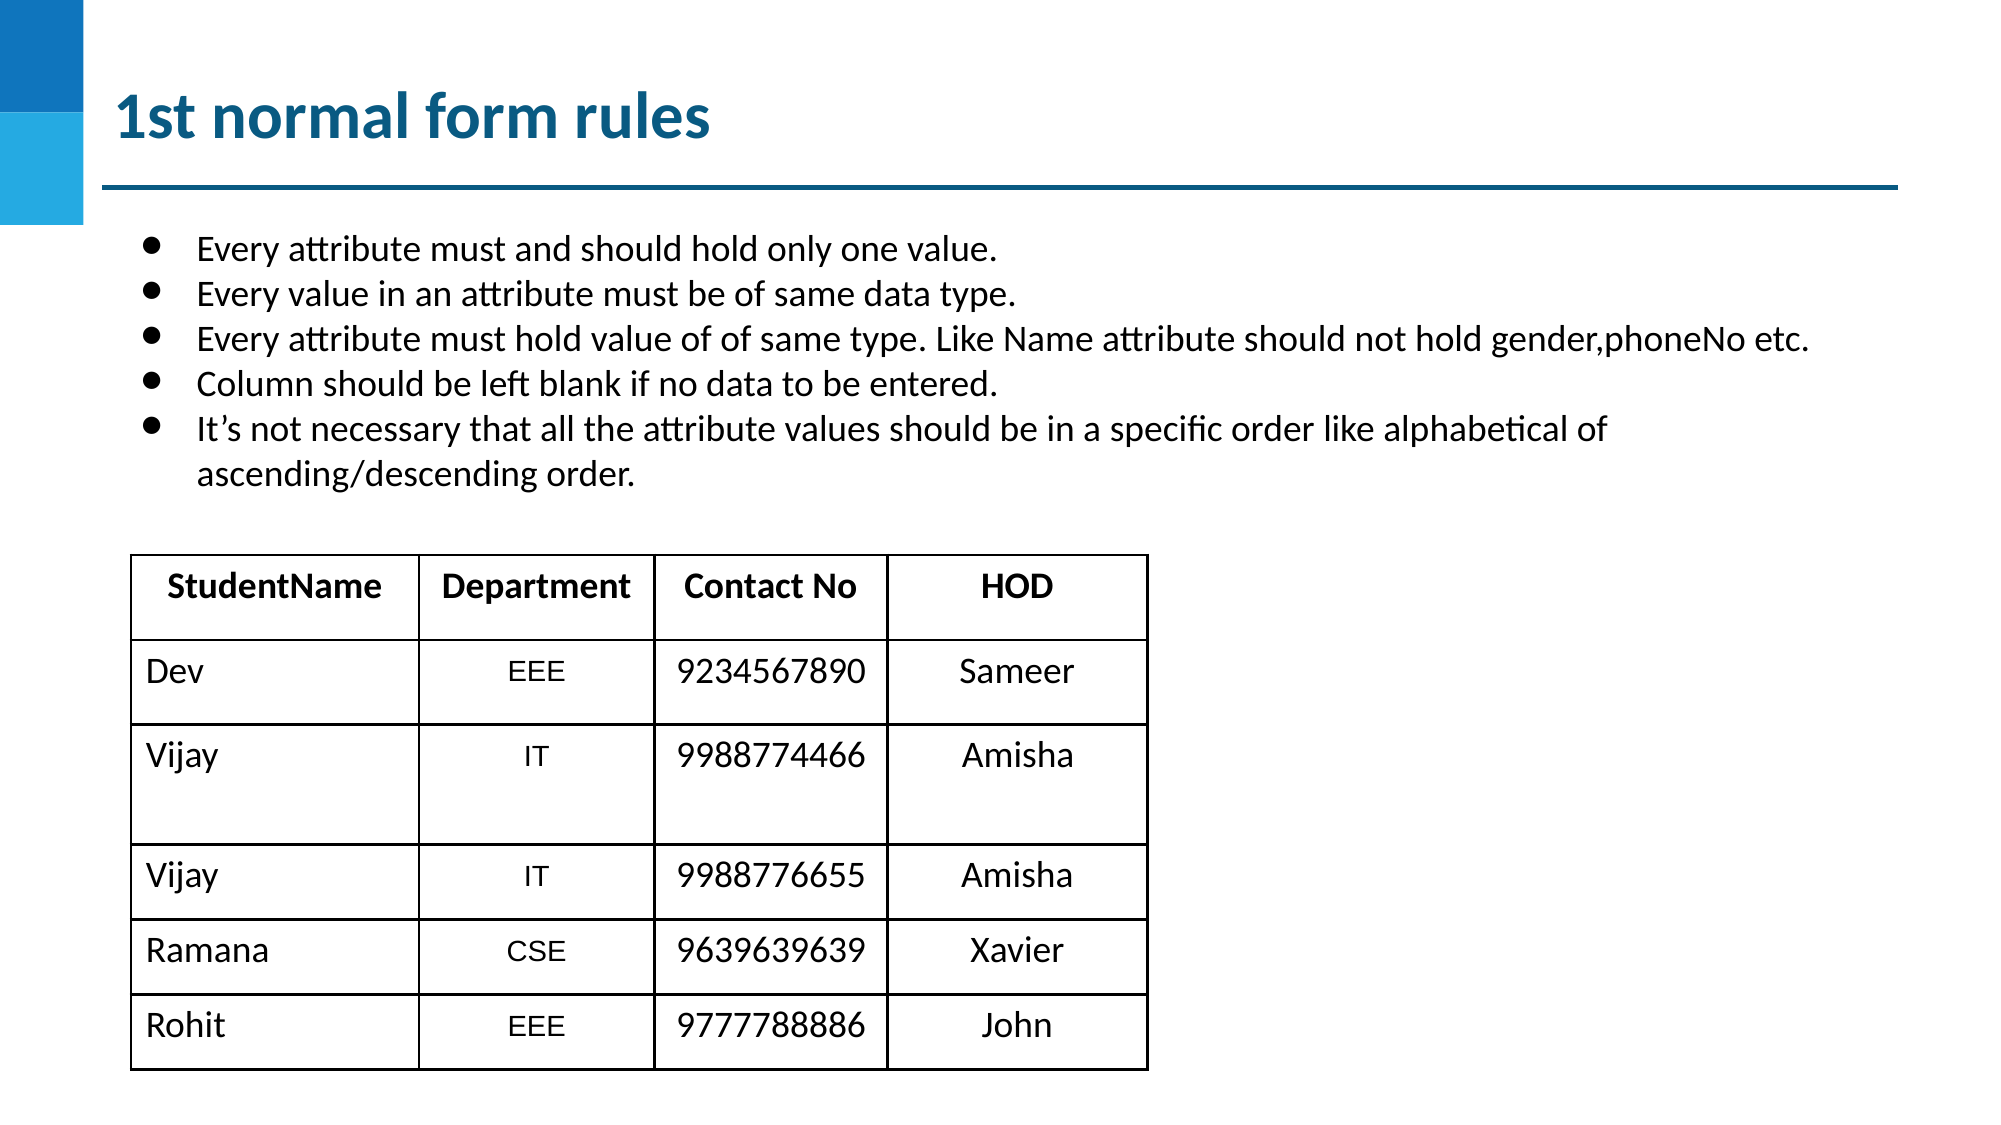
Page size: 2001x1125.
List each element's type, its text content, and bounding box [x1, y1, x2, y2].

table_header Contact No [656, 556, 886, 639]
table_cell CSE [420, 921, 653, 993]
table_header StudentName [132, 556, 418, 639]
table_cell Xavier [889, 921, 1146, 993]
table_header EEE [420, 995, 653, 1068]
table_cell 9234567890 [656, 641, 886, 723]
table_cell 9988774466 [656, 726, 886, 843]
table_header Rohit [132, 995, 418, 1068]
table_cell Amisha [889, 846, 1146, 918]
table_header John [889, 995, 1146, 1068]
table_header HOD [889, 556, 1146, 639]
table_cell IT [420, 726, 653, 843]
table_cell Ramana [132, 921, 418, 993]
table_header 9777788886 [656, 995, 886, 1068]
text_box 1st normal form rules [111, 68, 1907, 155]
table_cell Sameer [889, 641, 1146, 723]
table_cell Vijay [132, 846, 418, 918]
table_cell Amisha [889, 726, 1146, 843]
table_cell 9639639639 [656, 921, 886, 993]
table_cell IT [420, 846, 653, 918]
table_cell 9988776655 [656, 846, 886, 918]
table_cell Dev [132, 641, 418, 723]
table_cell EEE [420, 641, 653, 723]
text_box Every attribute must and should hold only one value. Every value in an attribute must be of same data type. Every attribute must hold value of of same type. Like Name attribute should not hold gender,phoneNo etc. Column should be left blank if no data to be entered. It’s not necessary that all the attribute values should be in a specific order like alphabetical of ascending/descending order. [106, 209, 1894, 600]
table_header Department [420, 556, 653, 639]
table_cell Vijay [132, 726, 418, 843]
